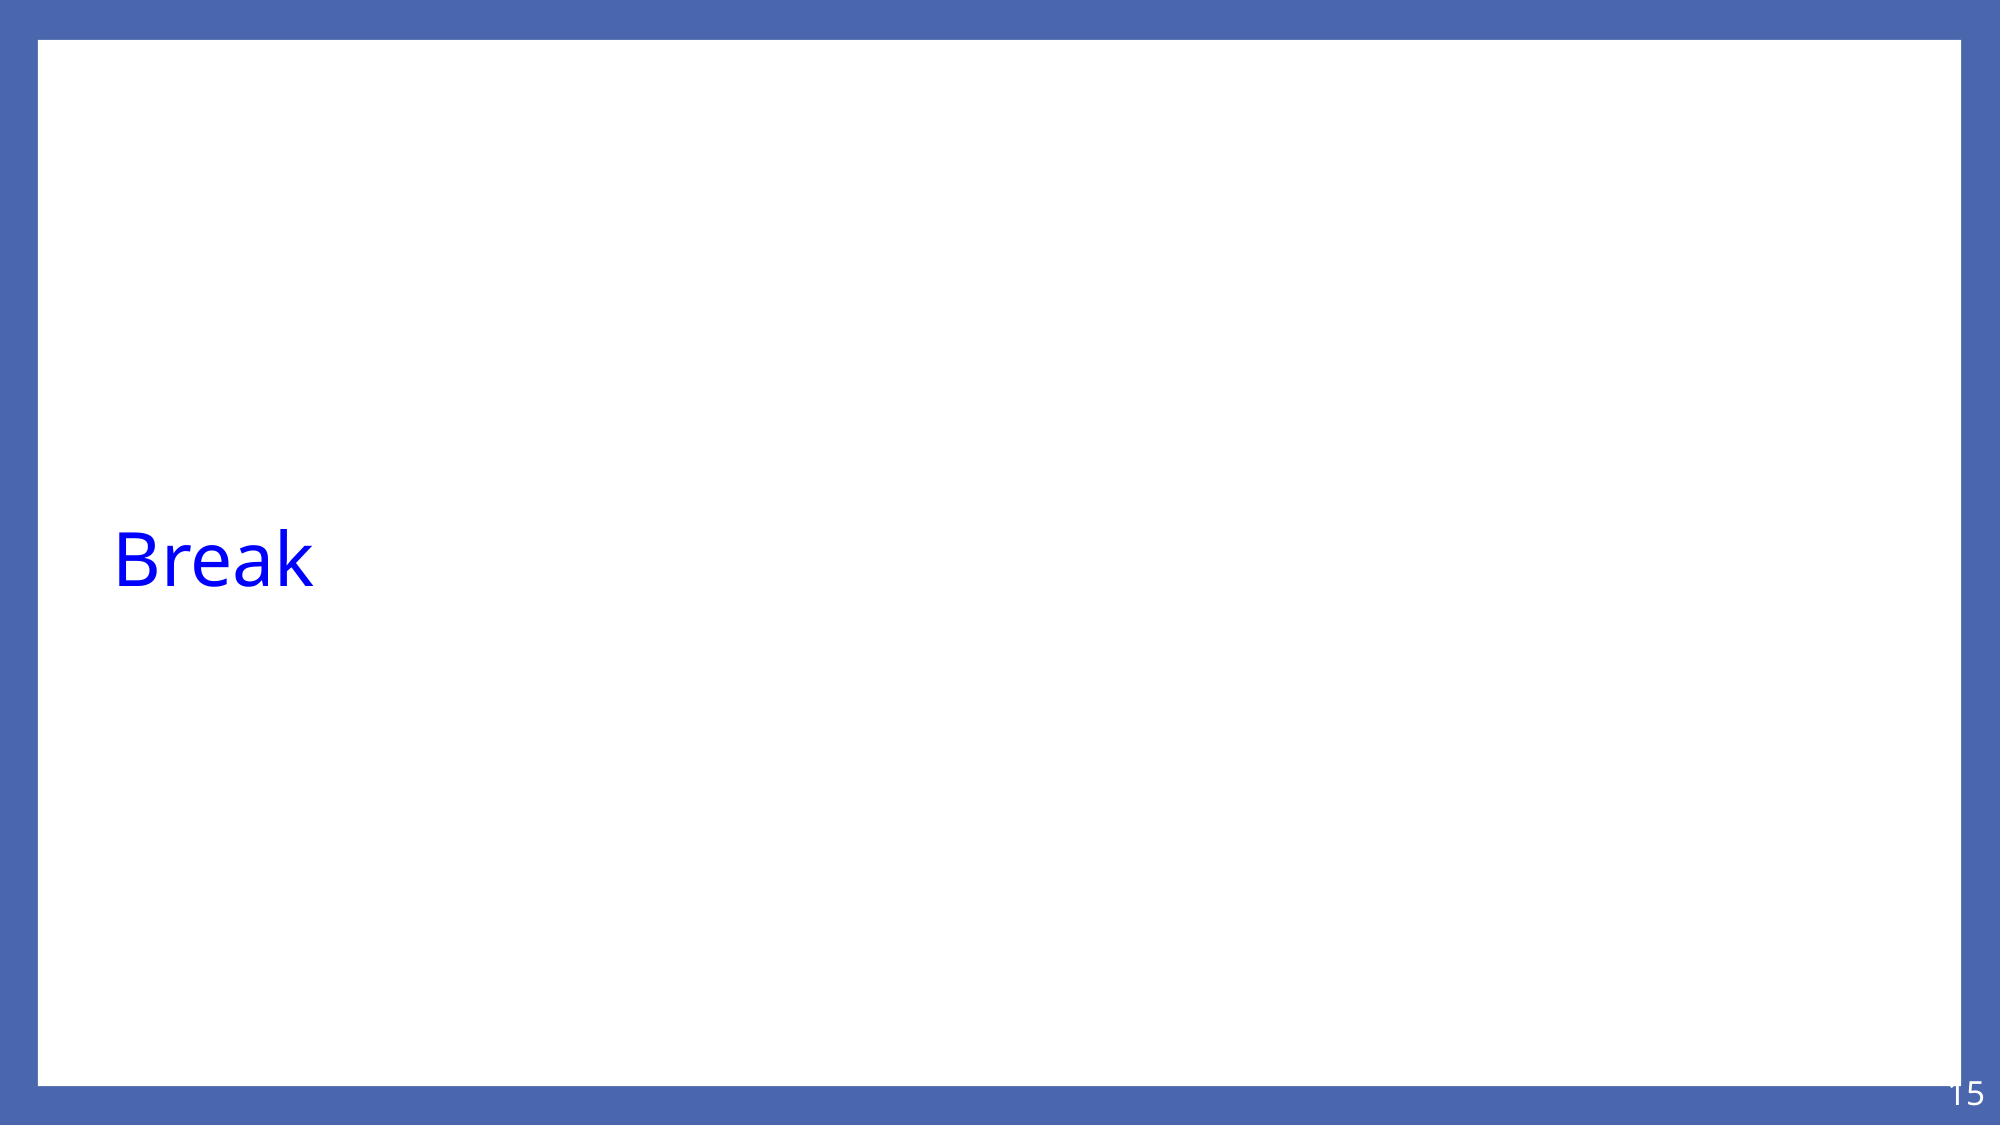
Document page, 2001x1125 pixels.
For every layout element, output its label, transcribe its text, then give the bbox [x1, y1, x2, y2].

title Break [97, 451, 1851, 674]
slide_number 15 [1720, 1065, 2000, 1125]
